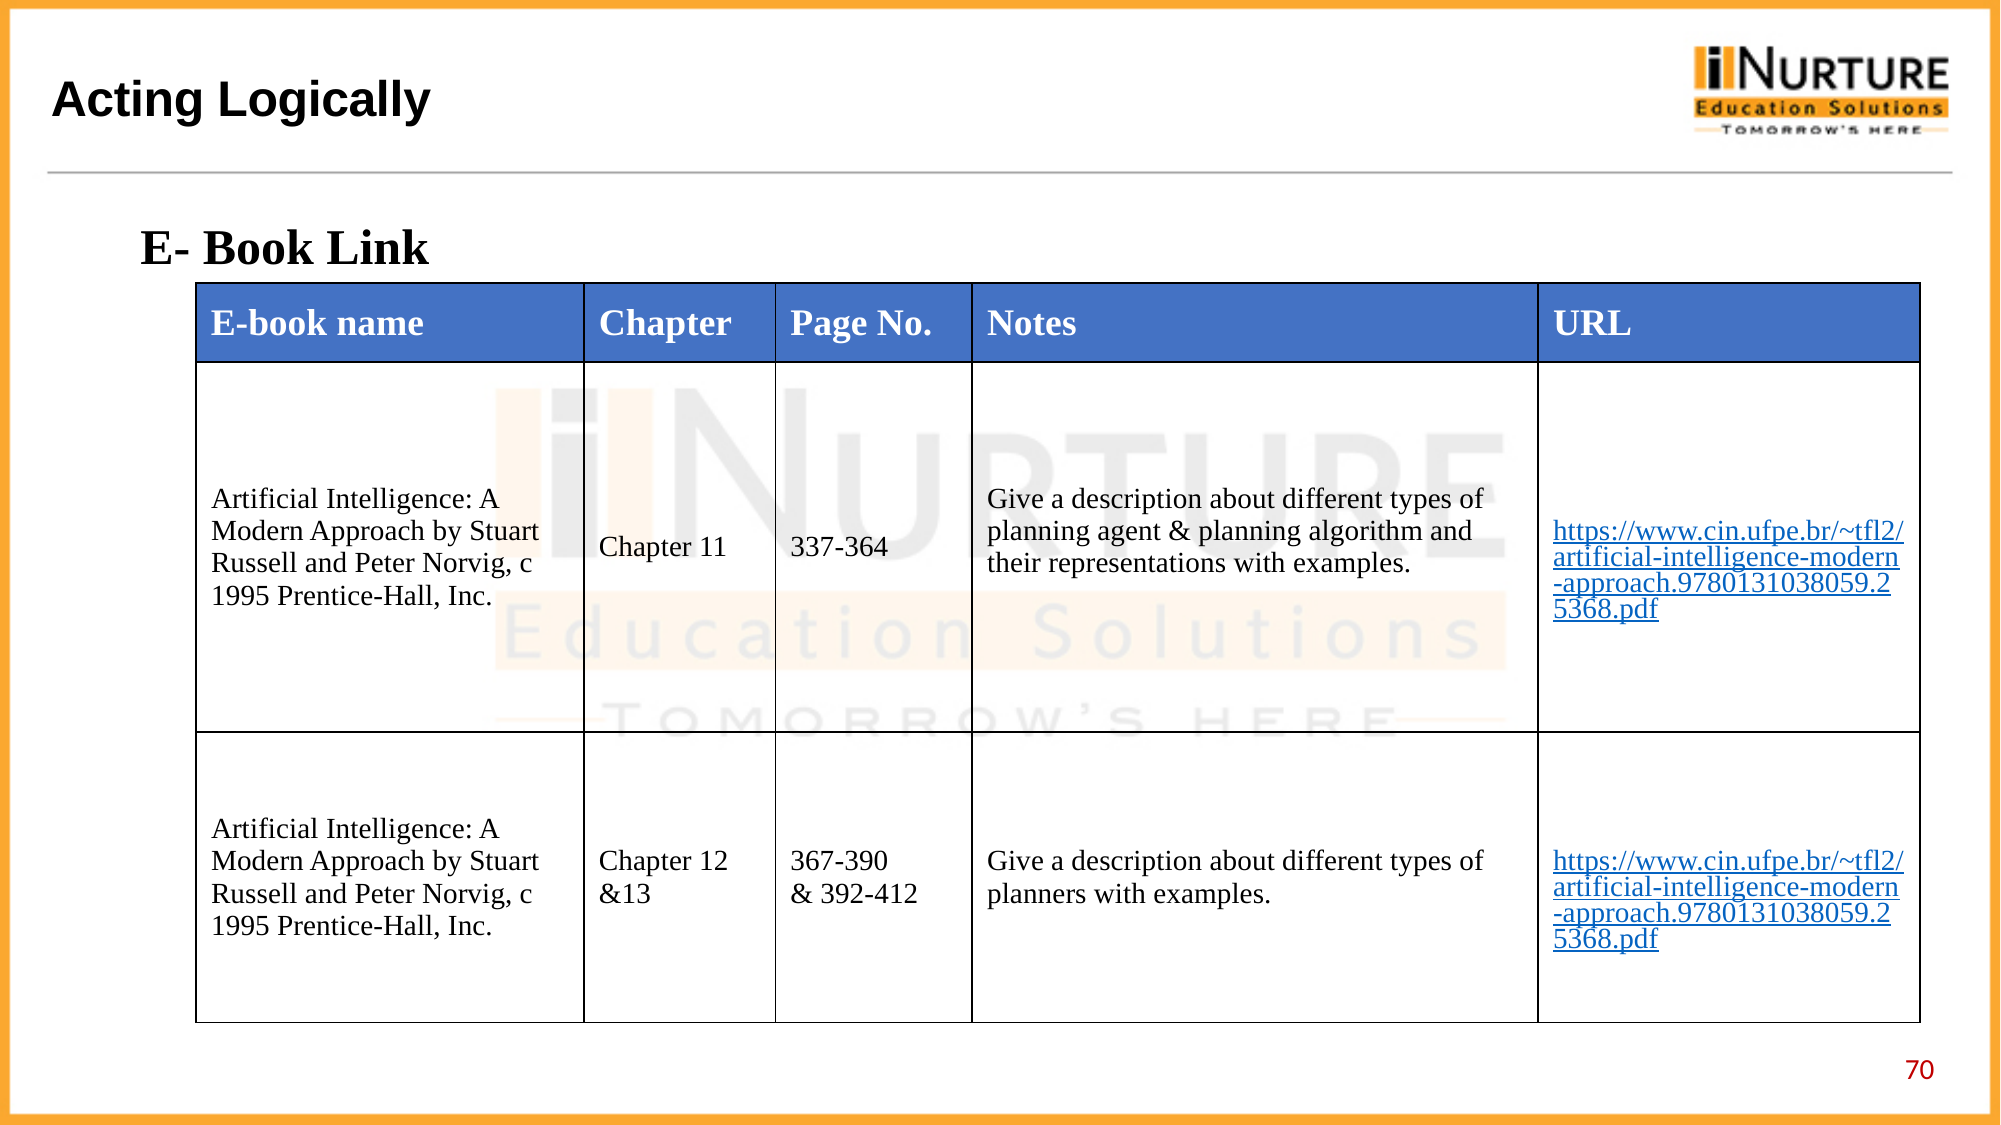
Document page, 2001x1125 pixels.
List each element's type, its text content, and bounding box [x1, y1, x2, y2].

table_cell Give a description about different types of planning agent & planning algorithm and their representations with examples. [973, 363, 1537, 731]
table_cell https://www.cin.ufpe.br/~tfl2/artificial-intelligence-modern-approach.9780131038059.25368.pdf [1539, 363, 1919, 731]
table_header Notes [973, 284, 1537, 361]
table_cell Give a description about different types of planners with examples. [973, 733, 1537, 1022]
table_cell Chapter 11 [585, 363, 775, 731]
table_cell Chapter 12 &13 [585, 733, 775, 1022]
table_cell Artificial Intelligence: A Modern Approach by Stuart Russell and Peter Norvig, c 1995 Prentice-Hall, Inc. [197, 733, 583, 1022]
table_cell 367-390 & 392-412 [776, 733, 971, 1022]
table_header Chapter [585, 284, 775, 361]
table_header E-book name [197, 284, 583, 361]
picture [0, 0, 2001, 1125]
table_cell 337-364 [776, 363, 971, 731]
table_cell Artificial Intelligence: A Modern Approach by Stuart Russell and Peter Norvig, c 1995 Prentice-Hall, Inc. [197, 363, 583, 731]
table_cell https://www.cin.ufpe.br/~tfl2/artificial-intelligence-modern-approach.9780131038059.25368.pdf [1539, 733, 1919, 1022]
text_box E- Book Link [66, 207, 2000, 283]
table_header URL [1539, 284, 1919, 361]
table_header Page No. [776, 284, 971, 361]
